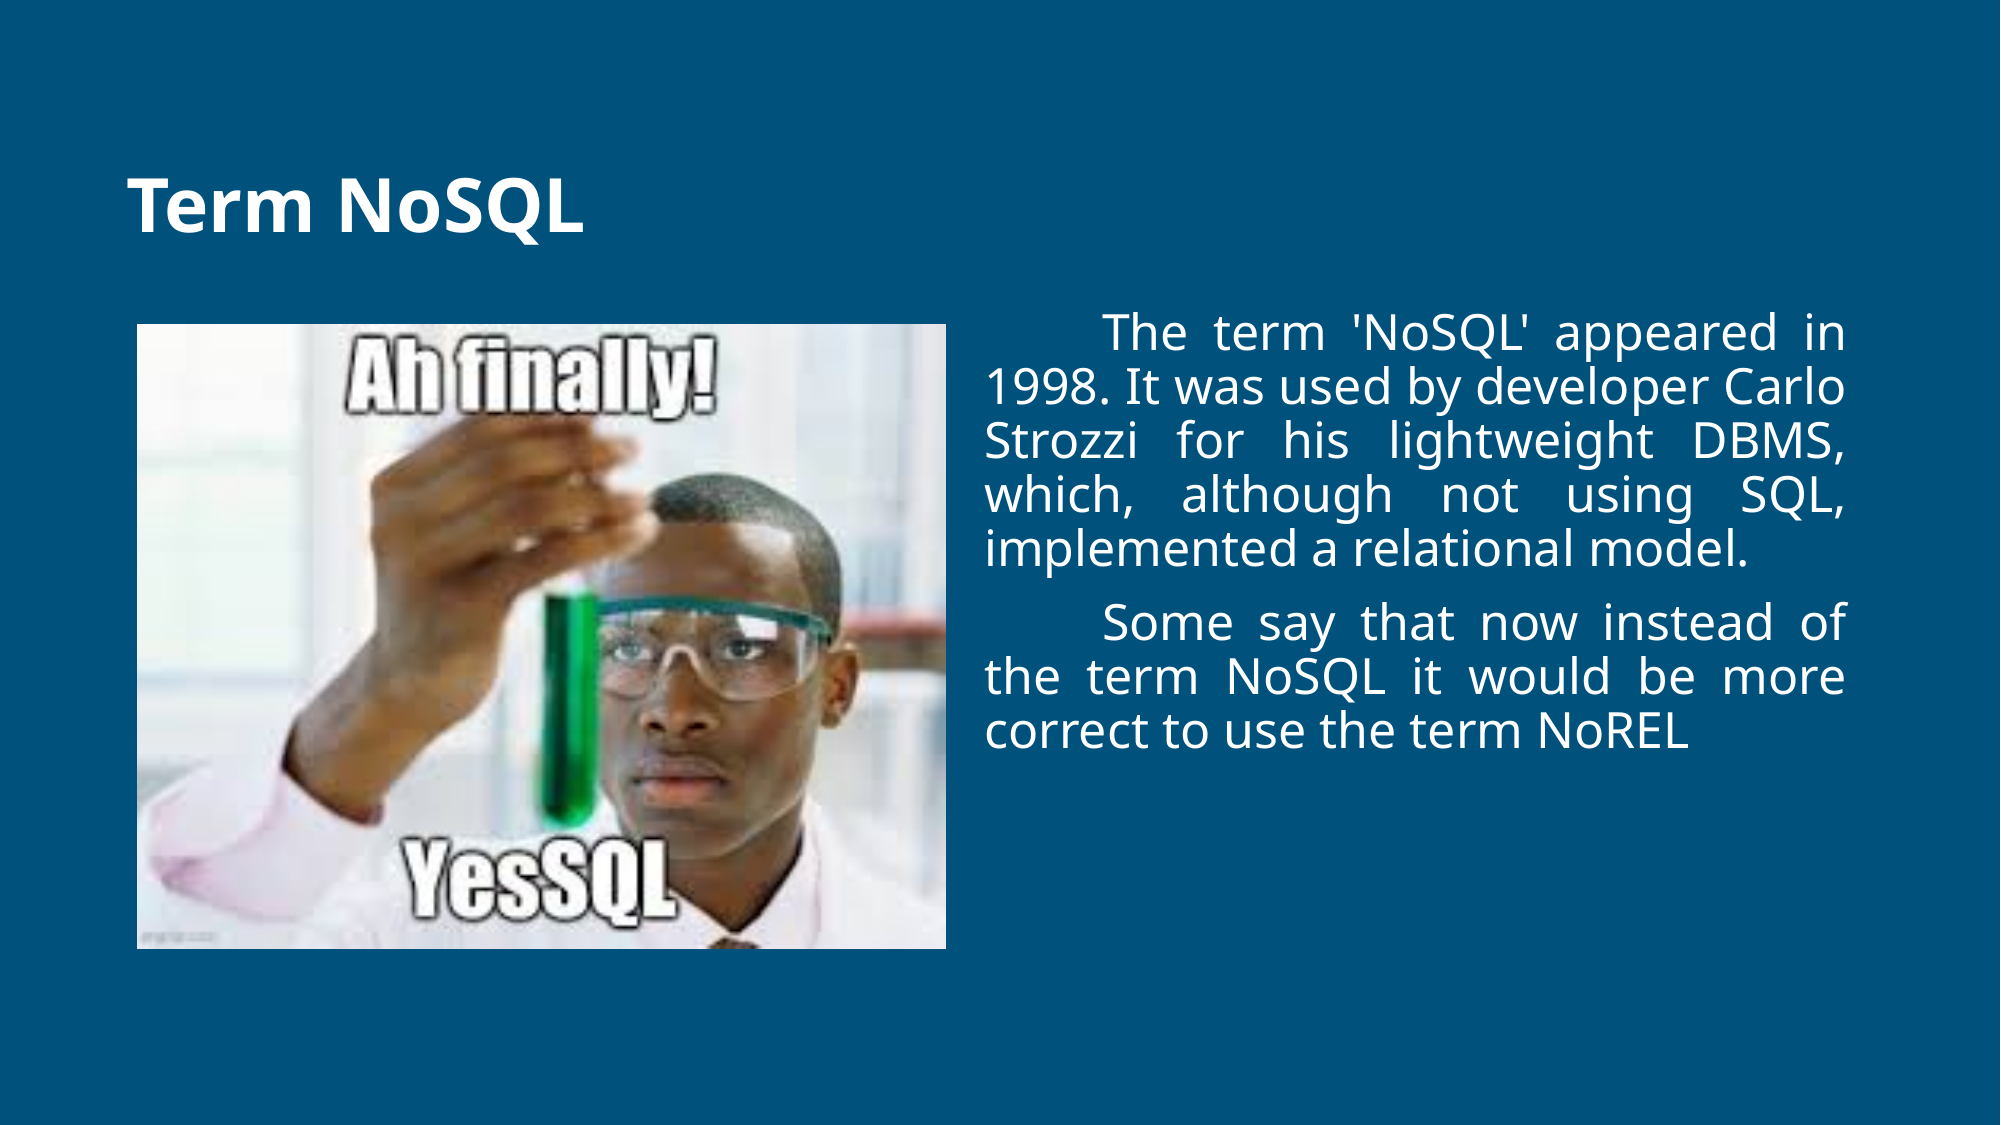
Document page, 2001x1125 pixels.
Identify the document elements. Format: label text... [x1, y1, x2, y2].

title Term NoSQL [111, 99, 1522, 317]
list The term 'NoSQL' appeared in 1998. It was used by developer Carlo Strozzi for his lightweight DBMS, which, although not using SQL, implemented a relational model. Some say that now instead of the term NoSQL it would be more correct to use the term NoREL [969, 299, 1863, 1014]
picture [138, 325, 945, 948]
